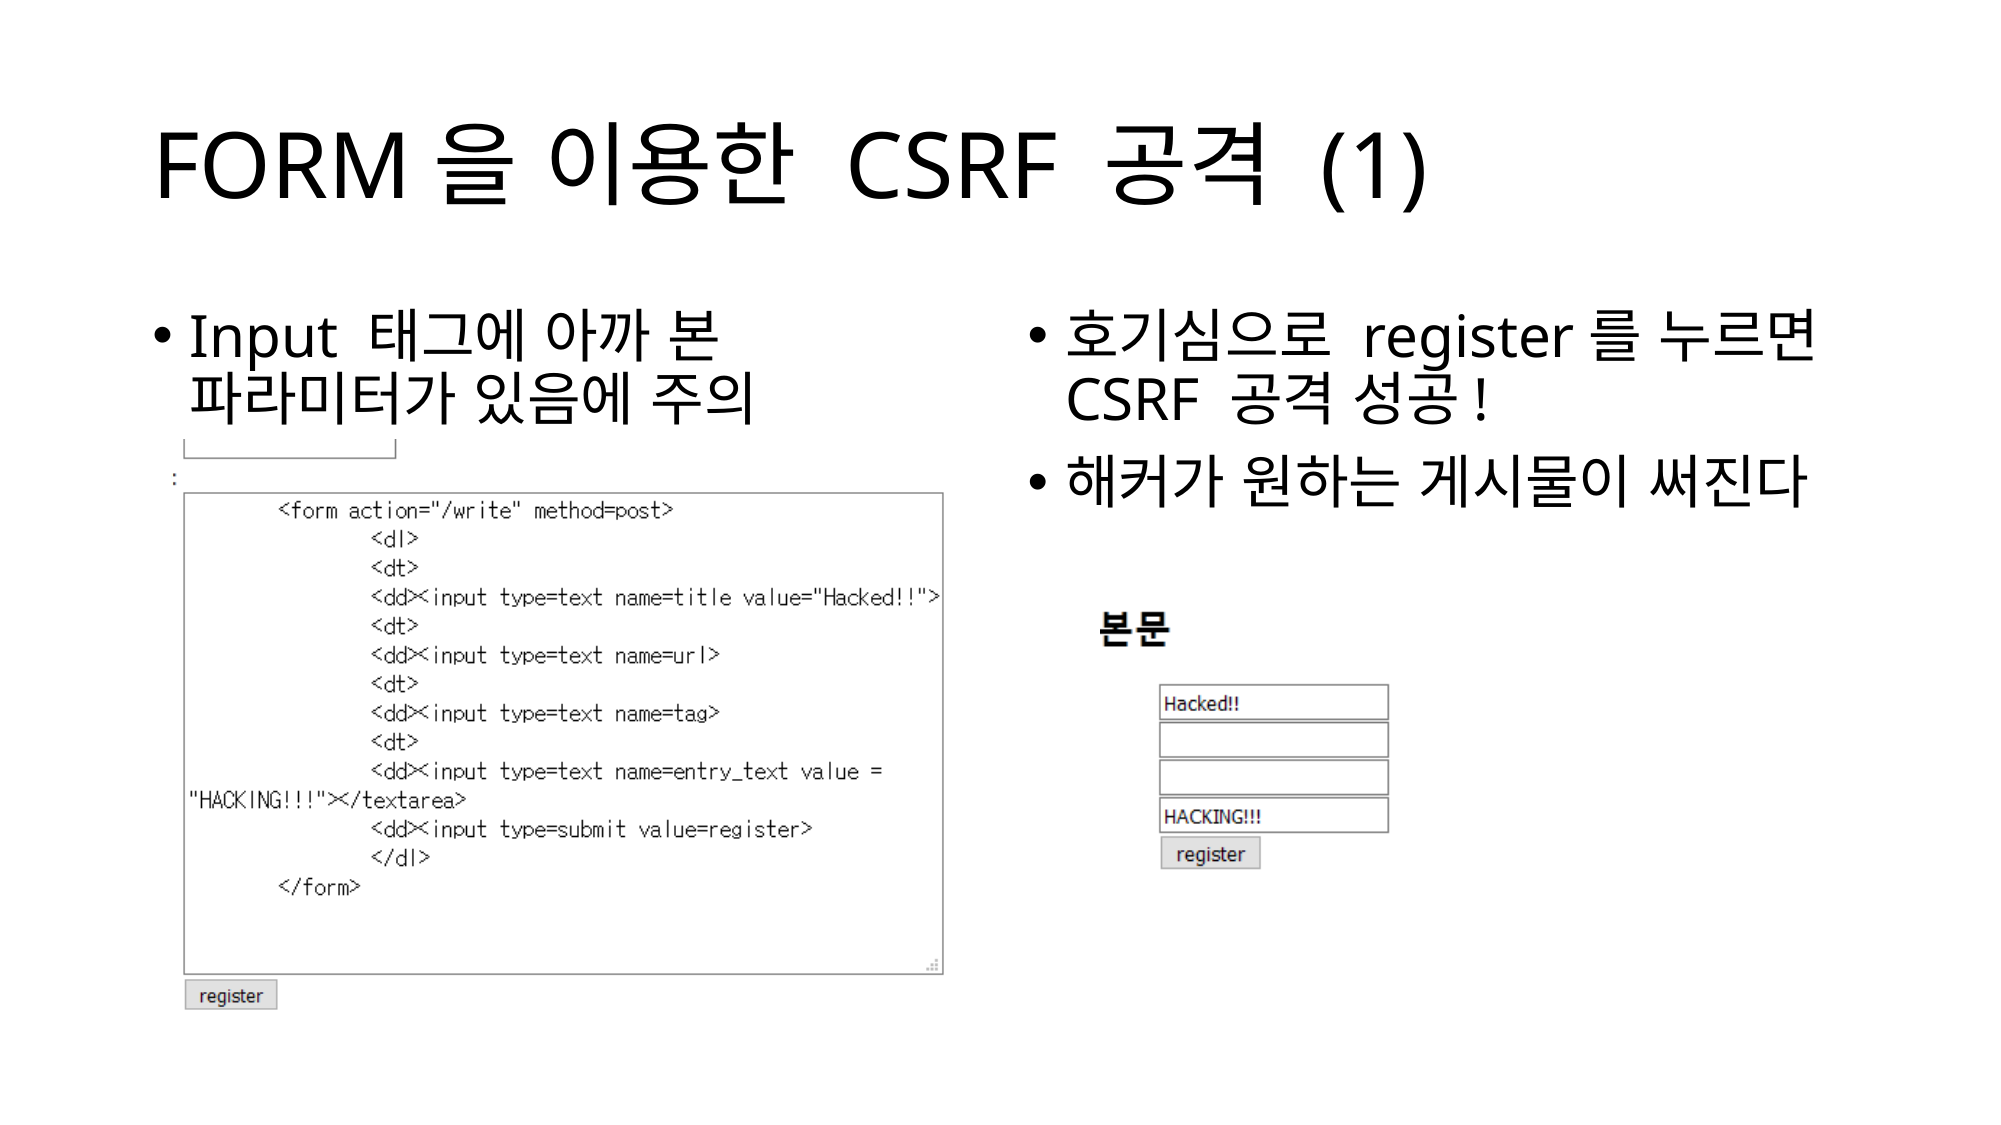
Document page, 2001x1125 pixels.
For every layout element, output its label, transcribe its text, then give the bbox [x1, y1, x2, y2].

list Input 태그에 아까 본 파라미터가 있음에 주의 [137, 299, 988, 1014]
list 호기심으로 register를 누르면 CSRF 공격 성공! 해커가 원하는 게시물이 써진다 [1012, 299, 1863, 1014]
picture [170, 439, 954, 1036]
picture [1100, 584, 1491, 929]
title FORM을 이용한 CSRF 공격 (1) [137, 59, 1863, 278]
